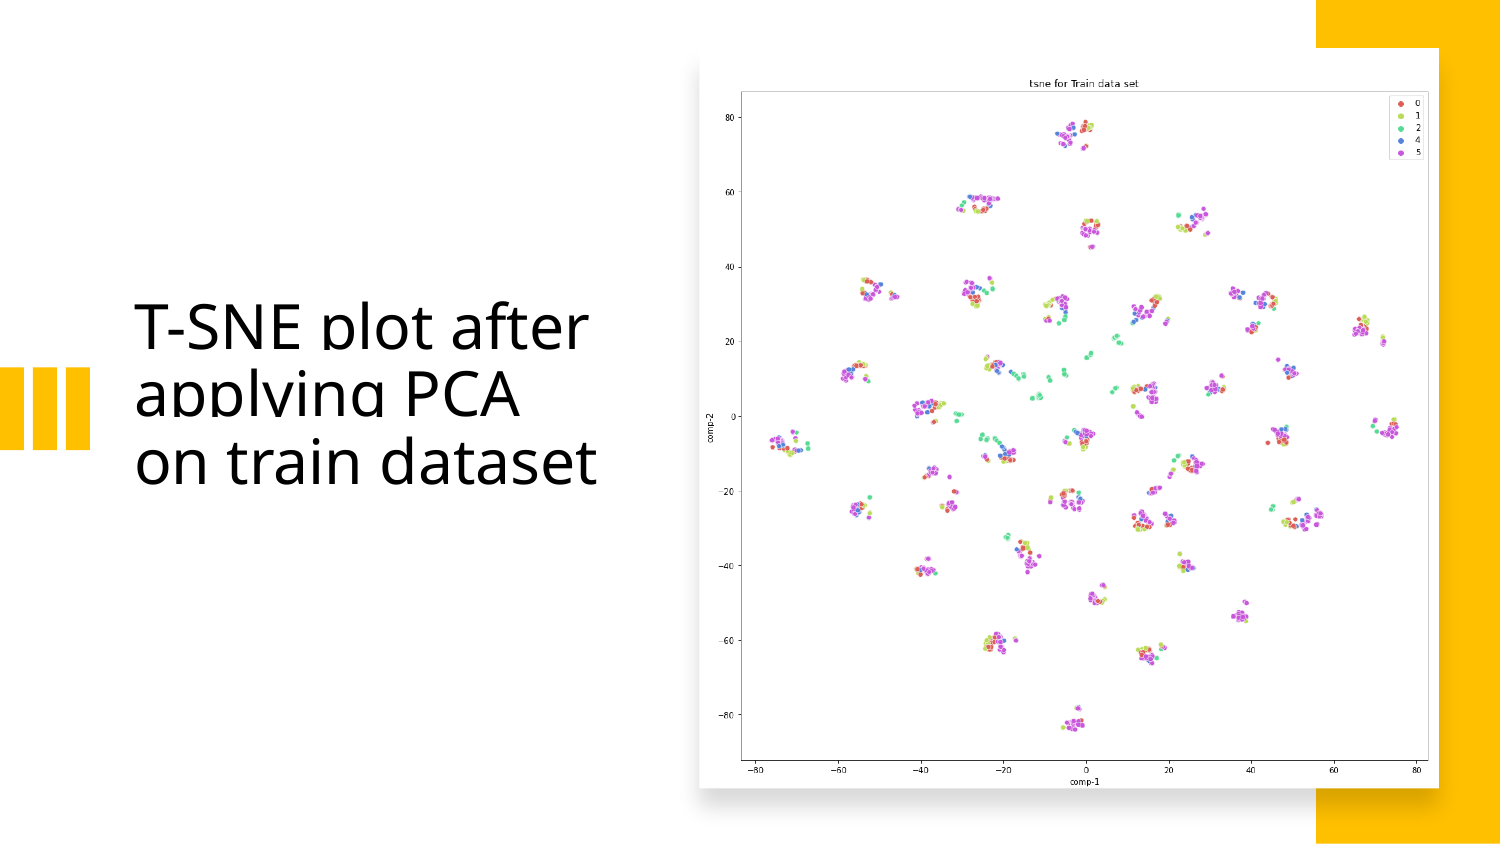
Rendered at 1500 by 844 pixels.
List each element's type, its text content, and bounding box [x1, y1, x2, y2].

picture [700, 73, 1433, 791]
text_box [698, 47, 1440, 789]
text_box [0, 0, 1315, 844]
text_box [0, 367, 90, 451]
text_box [1315, 0, 1500, 844]
title T-SNE plot after applying PCA on train dataset [119, 287, 618, 564]
